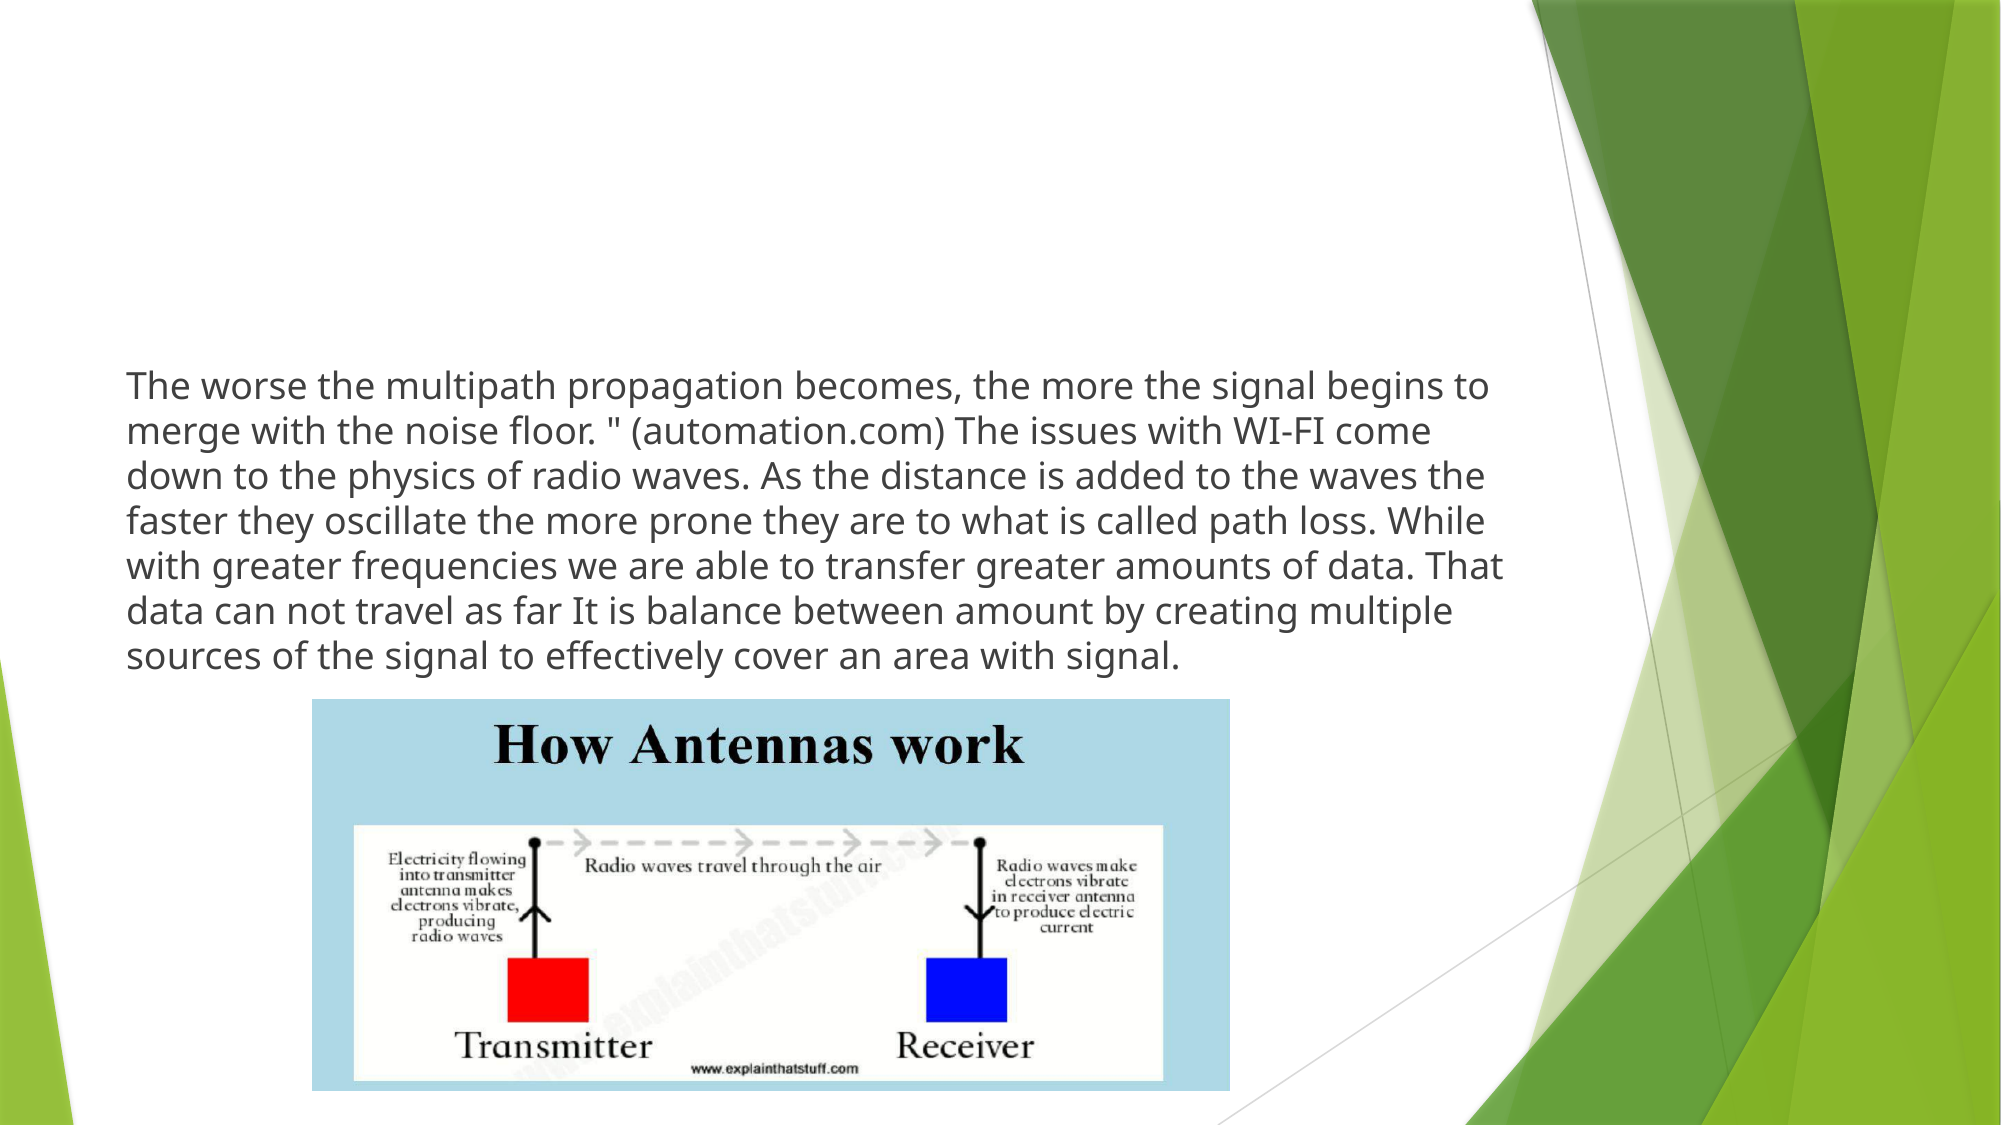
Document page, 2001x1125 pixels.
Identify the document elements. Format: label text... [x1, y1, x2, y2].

list The worse the multipath propagation becomes, the more the signal begins to merge with the noise floor. " (automation.com) The issues with WI-FI come down to the physics of radio waves. As the distance is added to the waves the faster they oscillate the more prone they are to what is called path loss. While with greater frequencies we are able to transfer greater amounts of data. That data can not travel as far It is balance between amount by creating multiple sources of the signal to effectively cover an area with signal. [111, 354, 1522, 992]
picture [312, 698, 1231, 1091]
